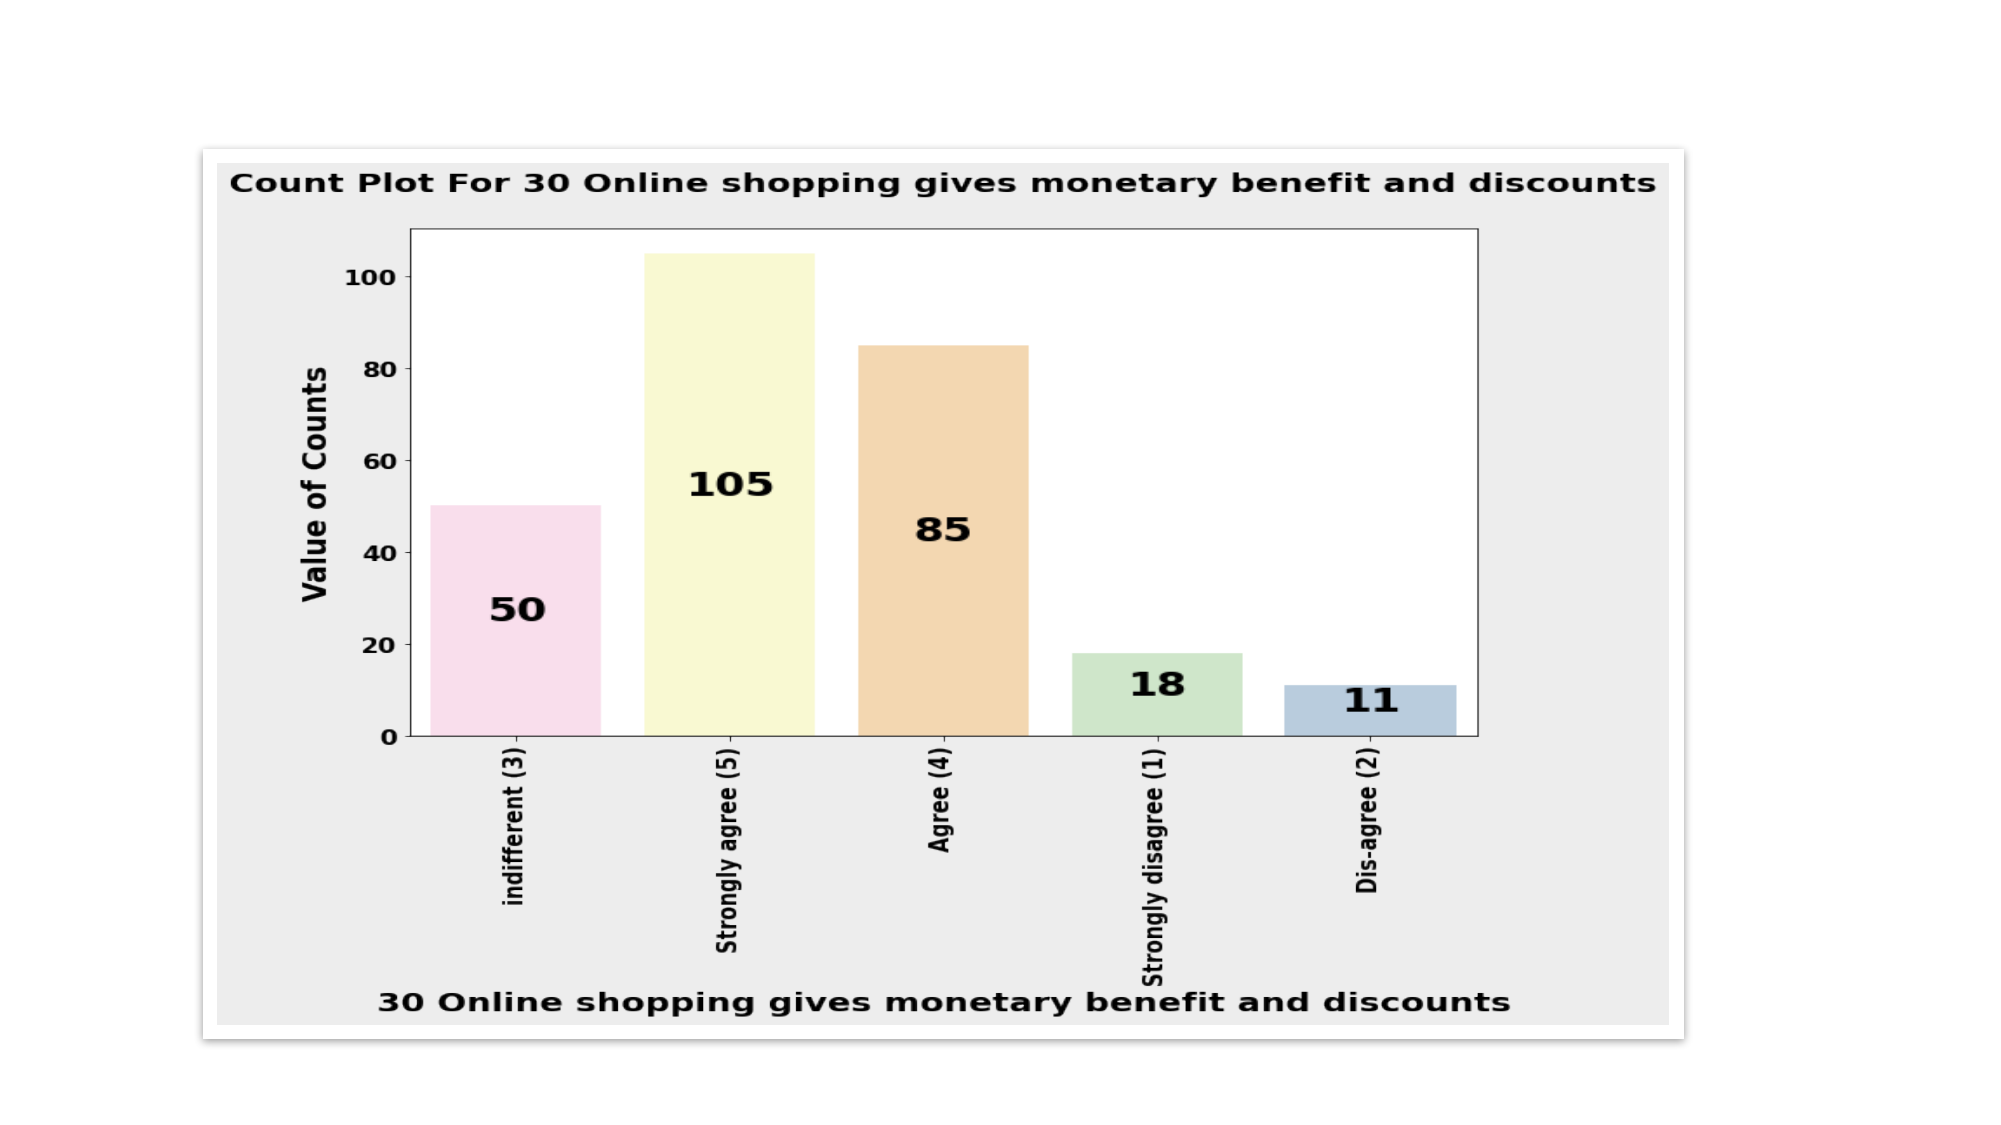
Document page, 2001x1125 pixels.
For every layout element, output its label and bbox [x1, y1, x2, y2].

picture [217, 163, 1669, 1025]
